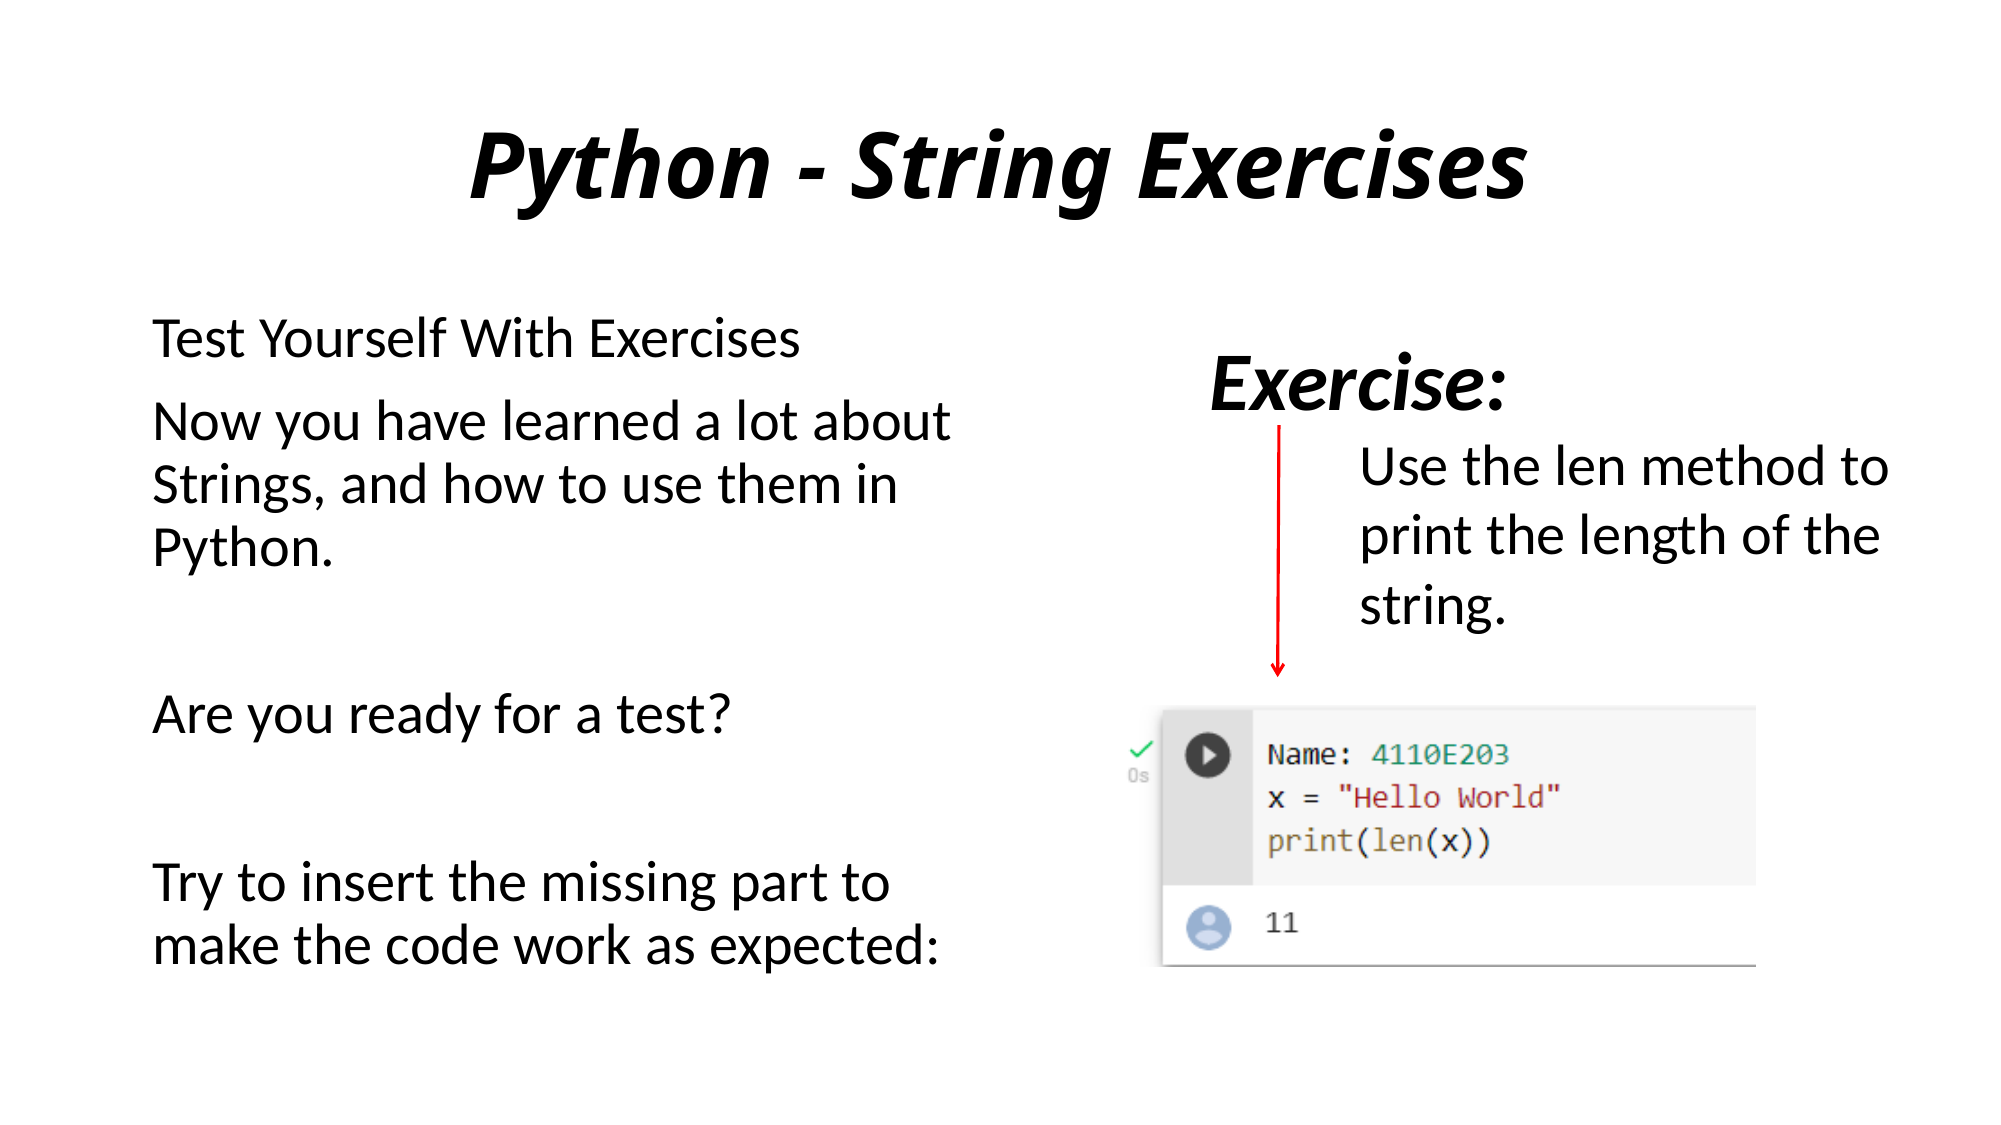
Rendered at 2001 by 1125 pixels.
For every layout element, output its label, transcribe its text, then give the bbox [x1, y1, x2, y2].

title Python - String Exercises [137, 59, 1863, 278]
text_box Exercise: Use the len method to print the length of the string. [1195, 319, 1922, 644]
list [1120, 705, 1756, 967]
list Test Yourself With Exercises Now you have learned a lot about Strings, and how to use them in Python. Are you ready for a test? Try to insert the missing part to make the code work as expected: [137, 299, 988, 1014]
